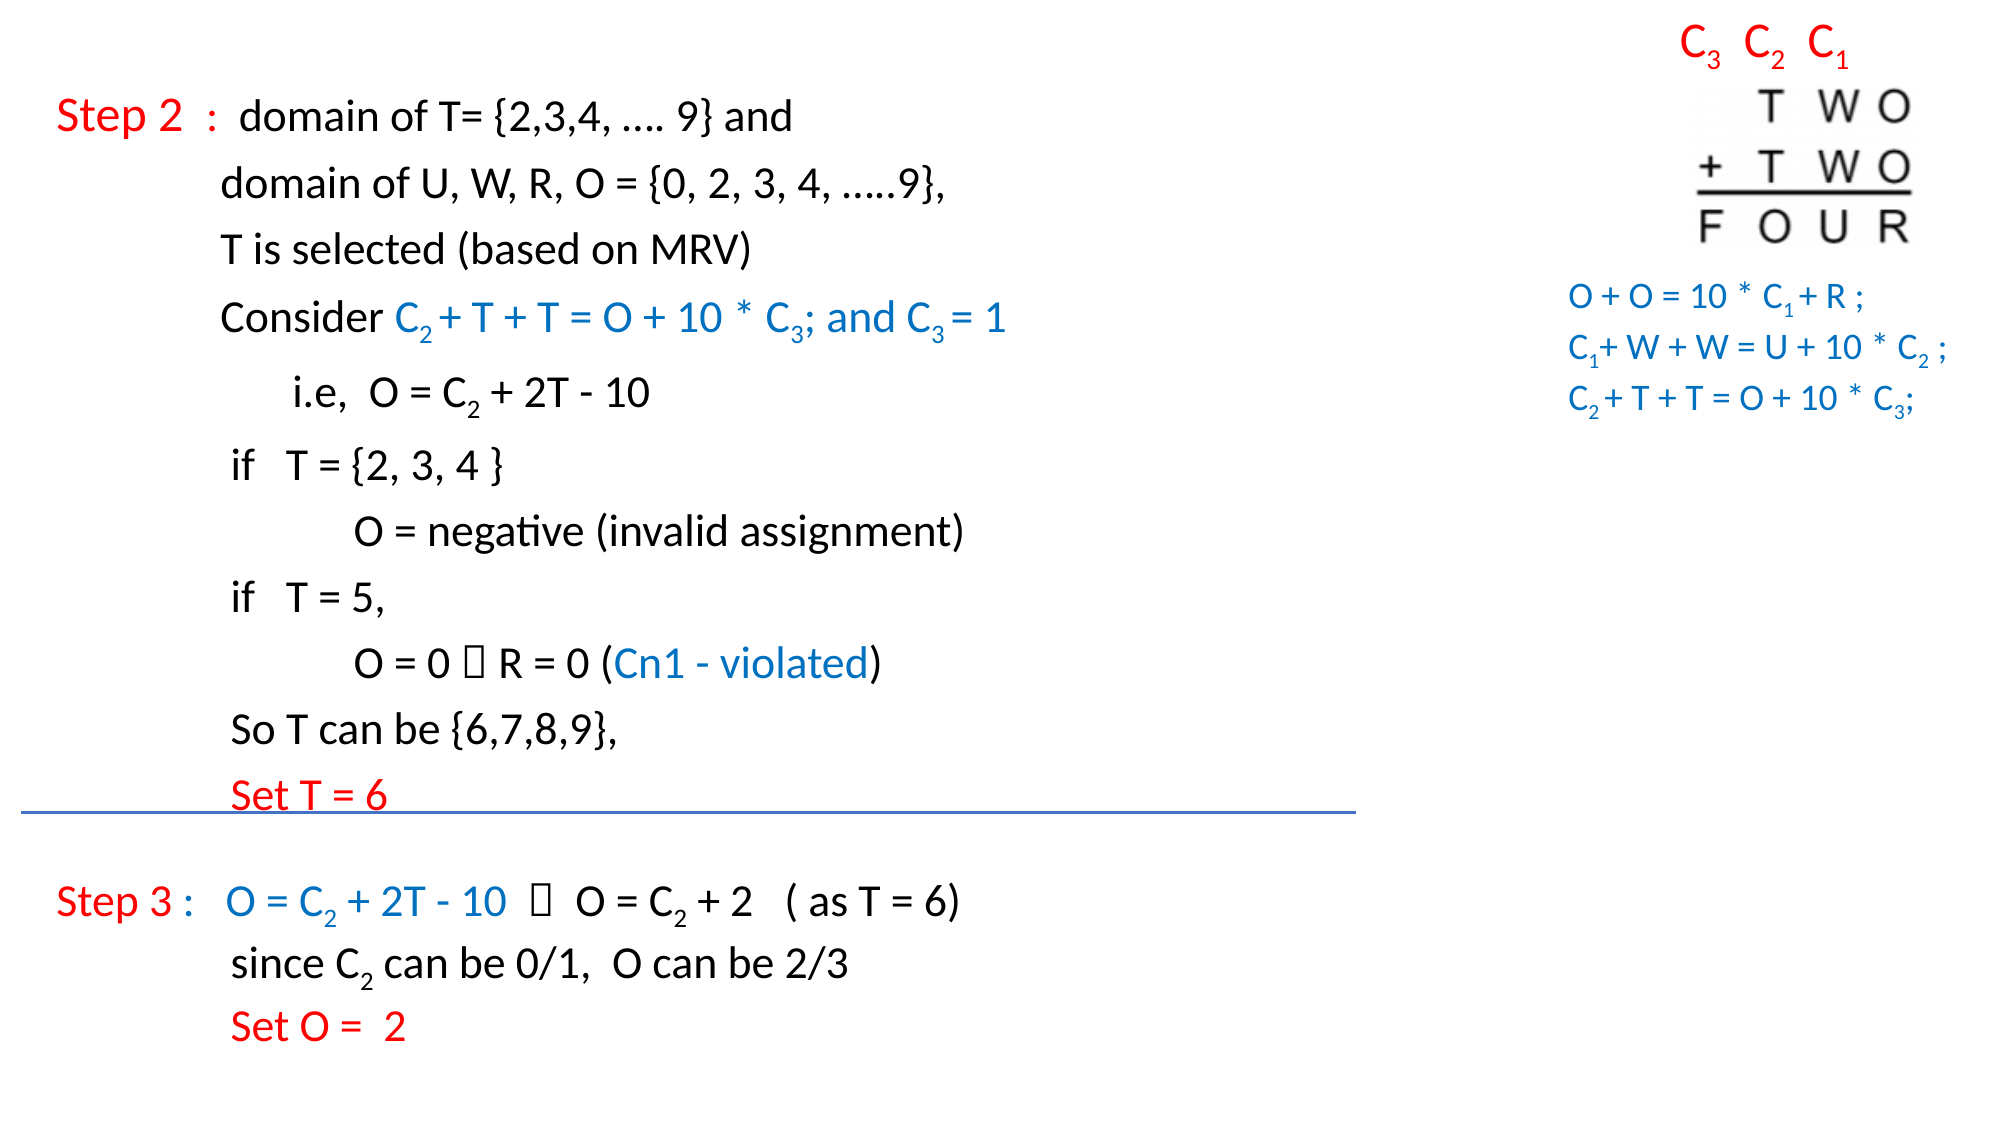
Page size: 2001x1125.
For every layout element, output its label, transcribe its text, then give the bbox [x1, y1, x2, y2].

text_box Step 3 : O = C2 + 2T - 10  O = C2 + 2 ( as T = 6) since C2 can be 0/1, O can be 2/3 Set O = 2 [41, 863, 1112, 1058]
text_box Step 2 : domain of T= {2,3,4, …. 9} and domain of U, W, R, O = {0, 2, 3, 4, …..9}, T is selected (based on MRV) Consider C2 + T + T = O + 10 * C3; and C3 = 1 i.e, O = C2 + 2T - 10 if T = {2, 3, 4 } O = negative (invalid assignment) if T = 5, O = 0  R = 0 (Cn1 - violated) So T can be {6,7,8,9}, Set T = 6 [41, 62, 1522, 827]
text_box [1545, 0, 1989, 415]
